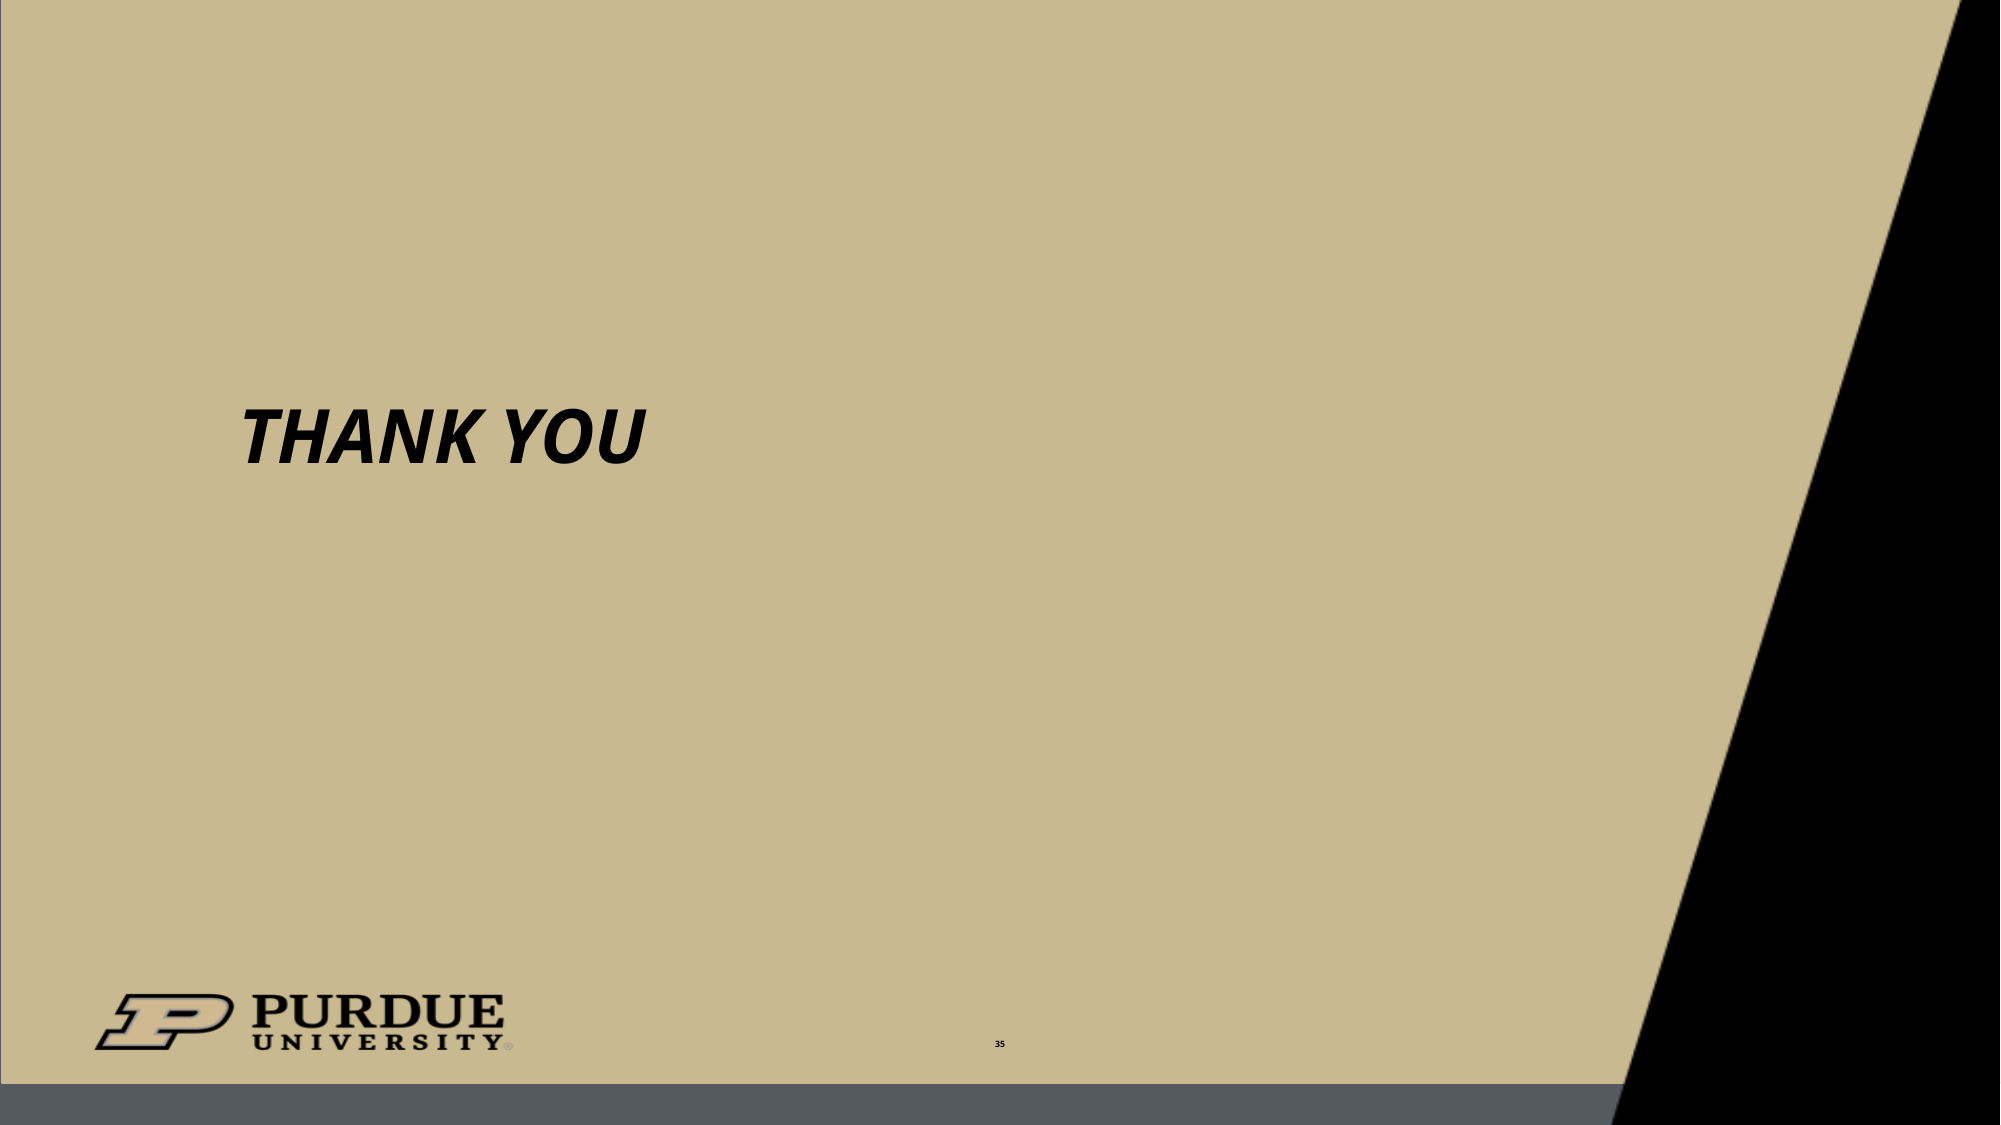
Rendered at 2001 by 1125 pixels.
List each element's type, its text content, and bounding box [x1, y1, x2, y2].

slide_number 35 [960, 1014, 1041, 1075]
picture [94, 991, 527, 1054]
title Thank you [235, 395, 1444, 483]
